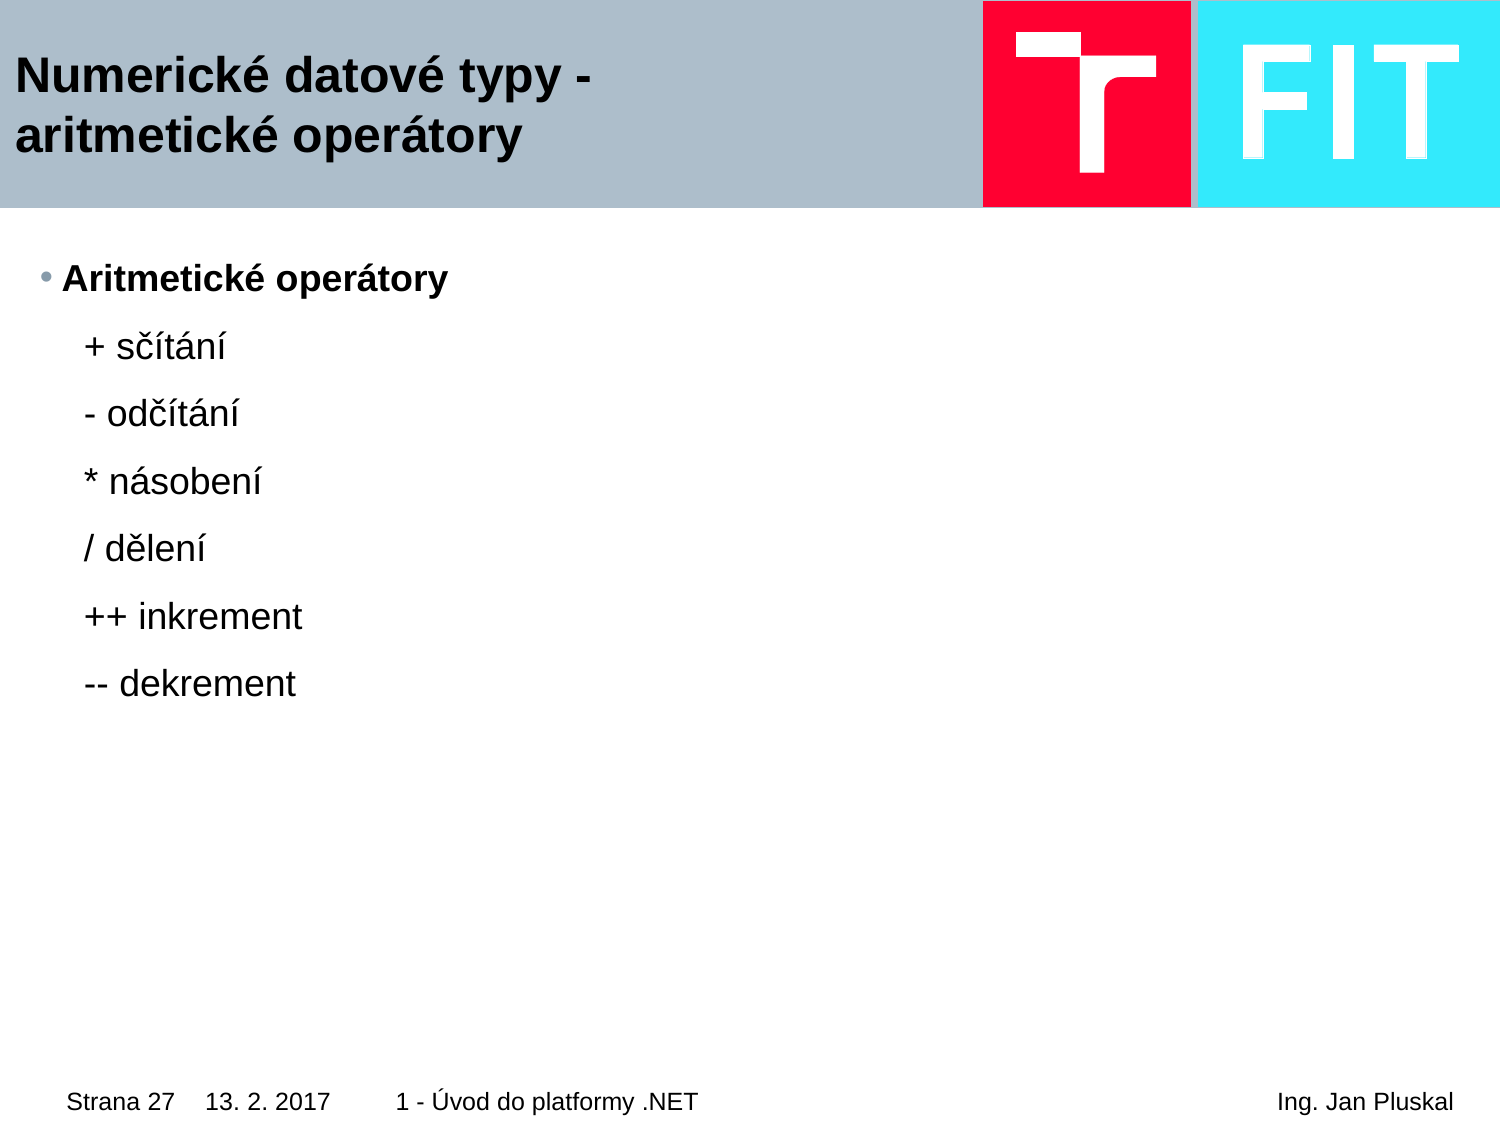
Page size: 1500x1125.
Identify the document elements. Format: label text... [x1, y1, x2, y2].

title Numerické datové typy - aritmetické operátory [0, 0, 984, 208]
list Aritmetické operátory + sčítání - odčítání * násobení / dělení ++ inkrement -- dekrement [17, 231, 1483, 1059]
